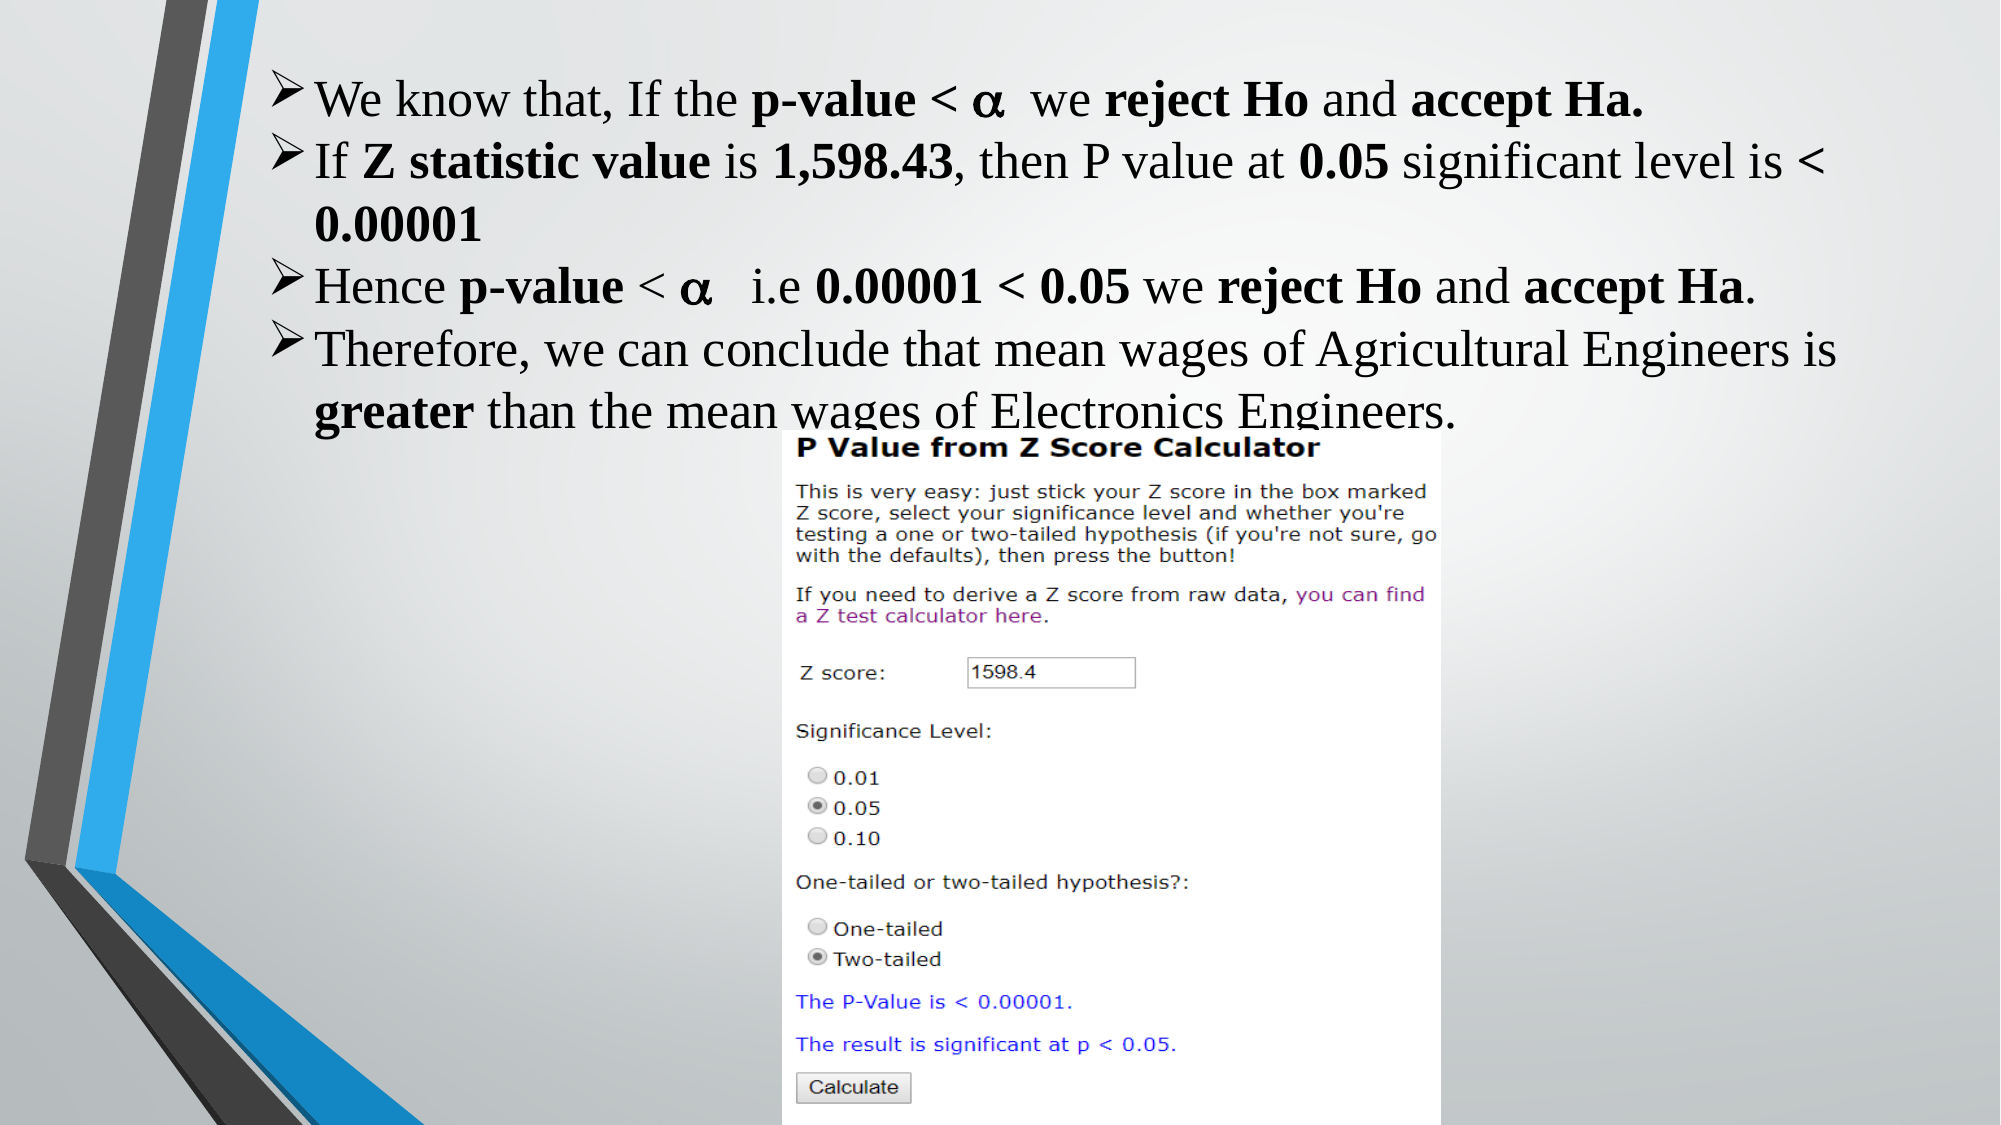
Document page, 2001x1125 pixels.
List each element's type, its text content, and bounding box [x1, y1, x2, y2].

picture [782, 430, 1441, 1125]
text_box We know that, If the p-value <  we reject Ho and accept Ha. If Z statistic value is 1,598.43, then P value at 0.05 significant level is < 0.00001 Hence p-value <  i.e 0.00001 < 0.05 we reject Ho and accept Ha. Therefore, we can conclude that mean wages of Agricultural Engineers is greater than the mean wages of Electronics Engineers. [252, 57, 1940, 447]
